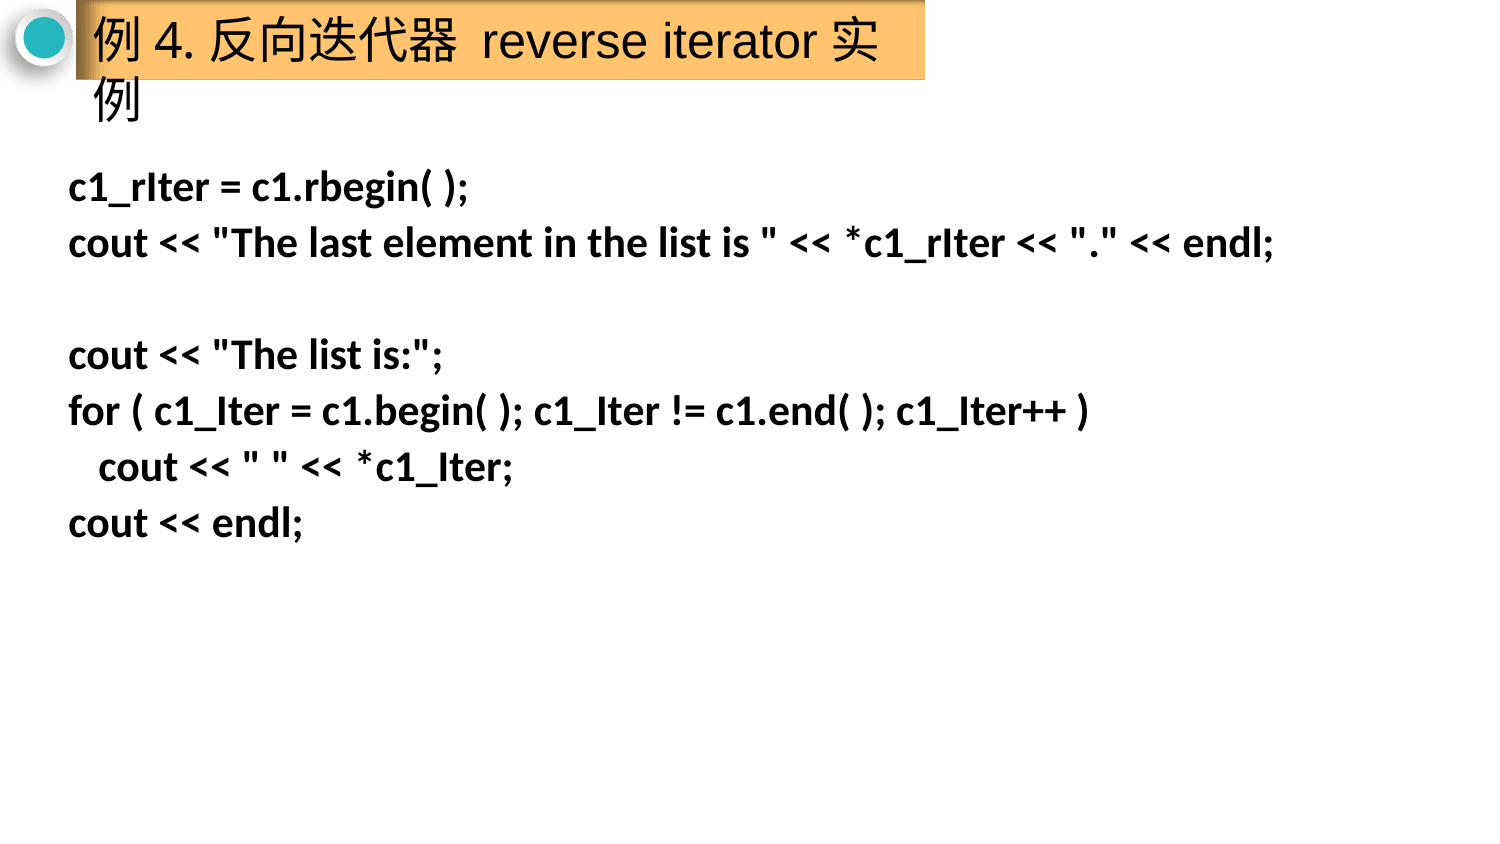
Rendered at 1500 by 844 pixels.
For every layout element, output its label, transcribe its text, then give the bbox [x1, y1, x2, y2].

text_box c1_rIter = c1.rbegin( ); cout << "The last element in the list is " << *c1_rIter << "." << endl; cout << "The list is:"; for ( c1_Iter = c1.begin( ); c1_Iter != c1.end( ); c1_Iter++ ) cout << " " << *c1_Iter; cout << endl; [23, 156, 1477, 663]
picture [74, 0, 928, 80]
text_box 例4.反向迭代器 reverse iterator实例 [81, 88, 901, 135]
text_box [14, 8, 73, 67]
